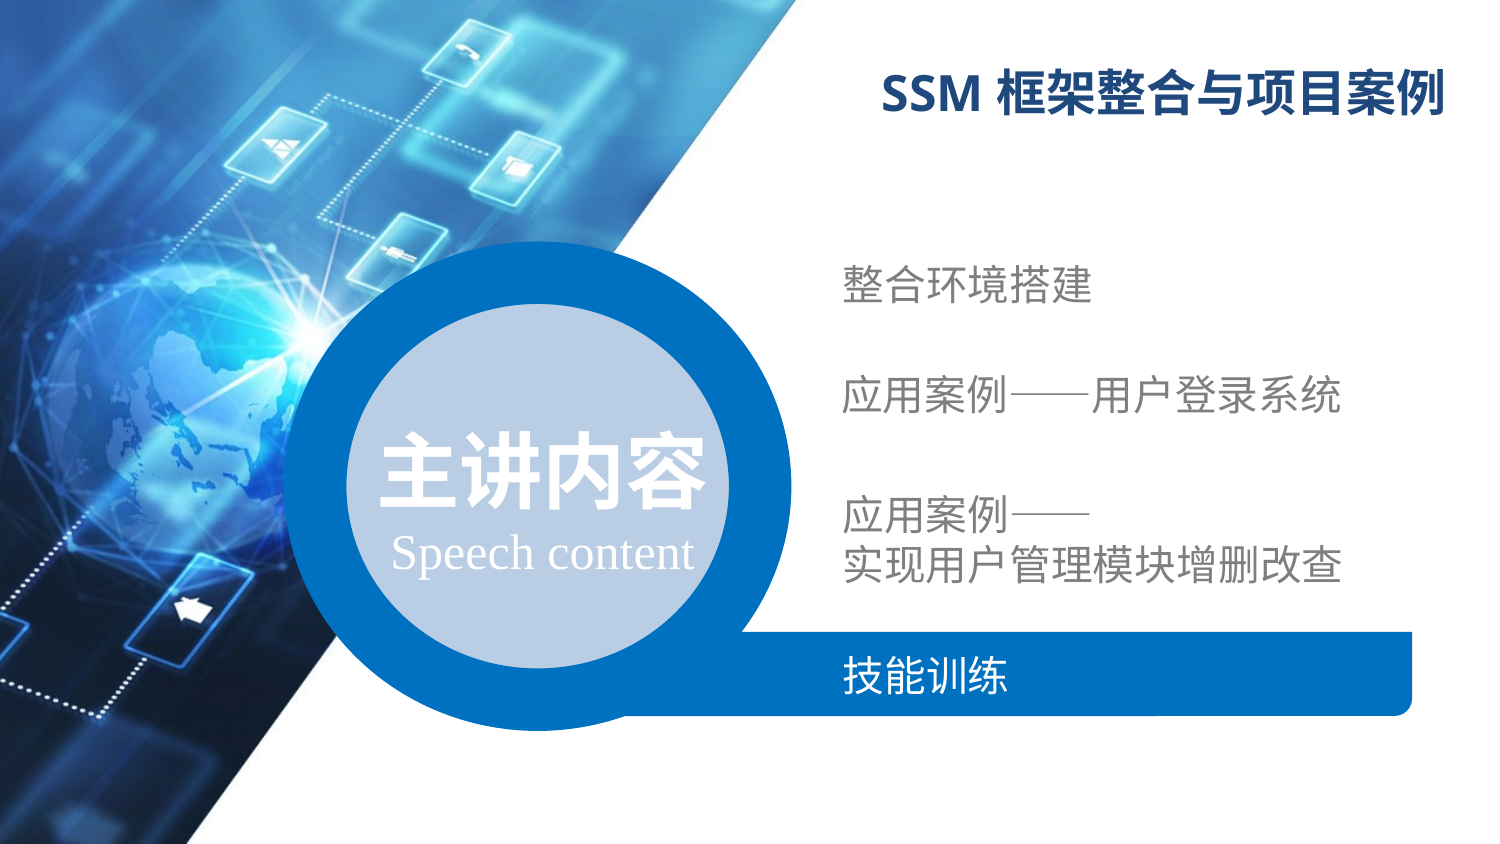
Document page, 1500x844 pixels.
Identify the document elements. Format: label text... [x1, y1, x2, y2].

text_box 整合环境搭建 [842, 258, 1387, 309]
text_box 应用案例—— 实现用户管理模块增删改查 [842, 488, 1416, 589]
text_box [311, 272, 774, 700]
text_box 应用案例——用户登录系统 [841, 368, 1386, 419]
text_box [620, 629, 1415, 719]
text_box 技能训练 [842, 649, 1462, 700]
picture [0, 0, 1499, 844]
title SSM框架整合与项目案例 [840, 43, 1460, 139]
